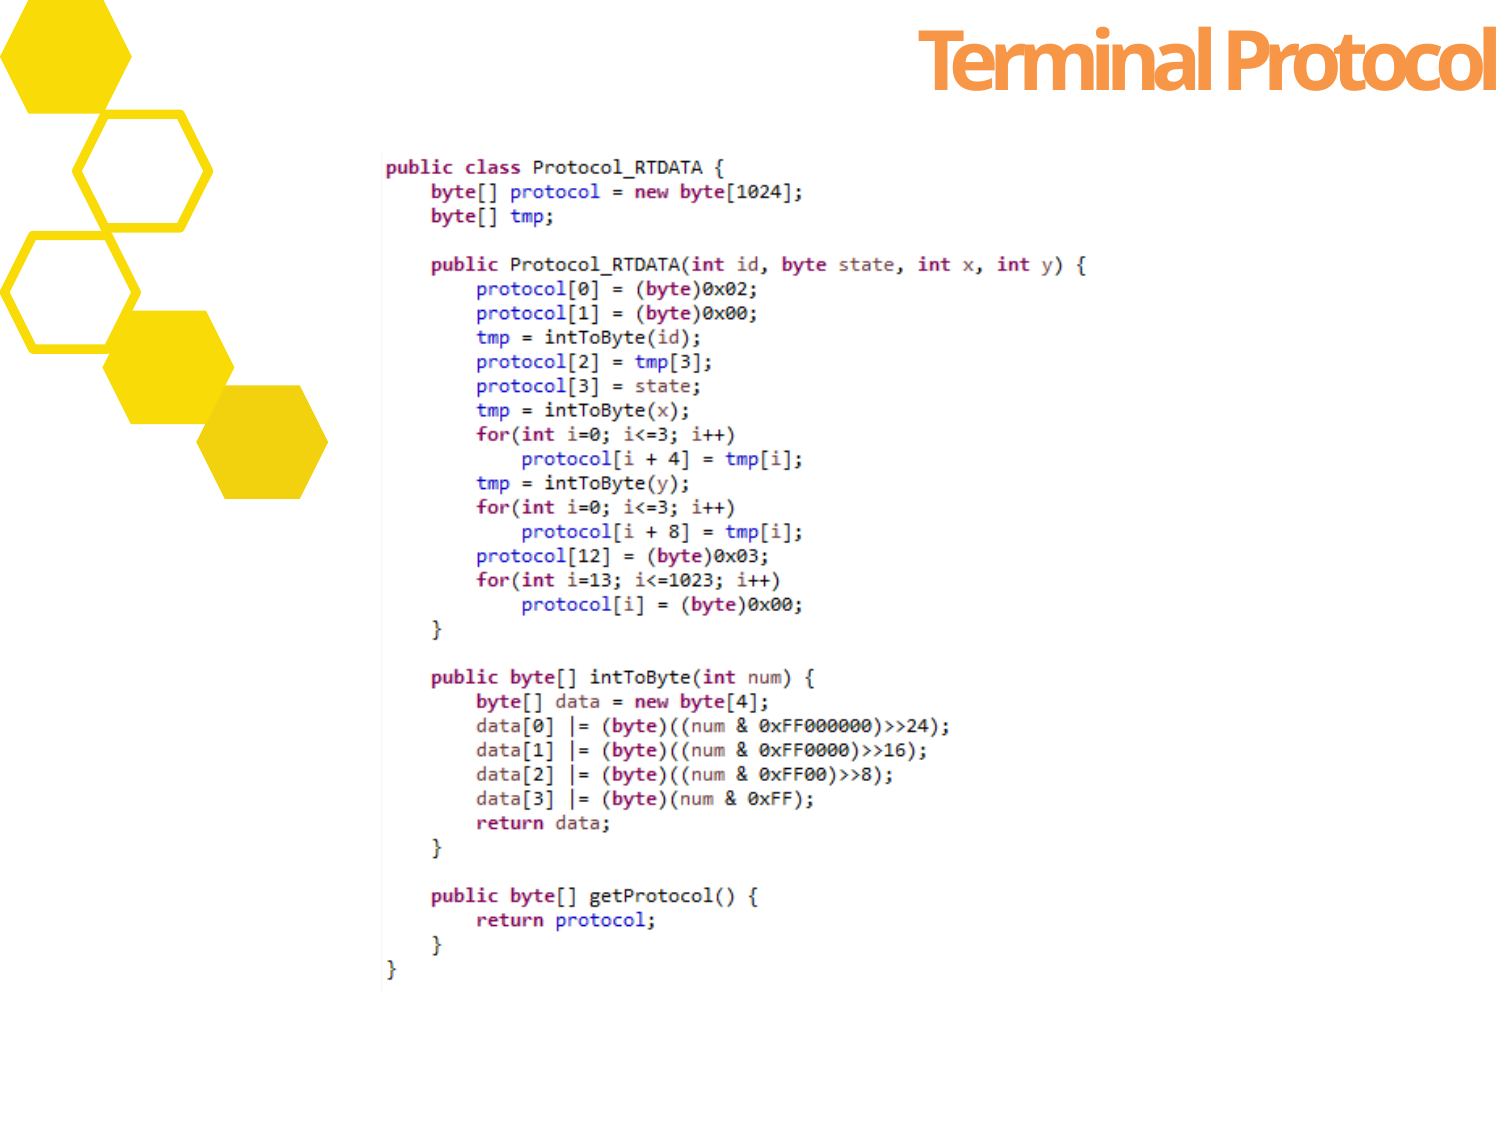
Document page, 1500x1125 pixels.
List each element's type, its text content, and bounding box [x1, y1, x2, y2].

picture [380, 153, 1098, 993]
text_box Terminal Protocol [902, 0, 1500, 115]
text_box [0, 0, 329, 500]
